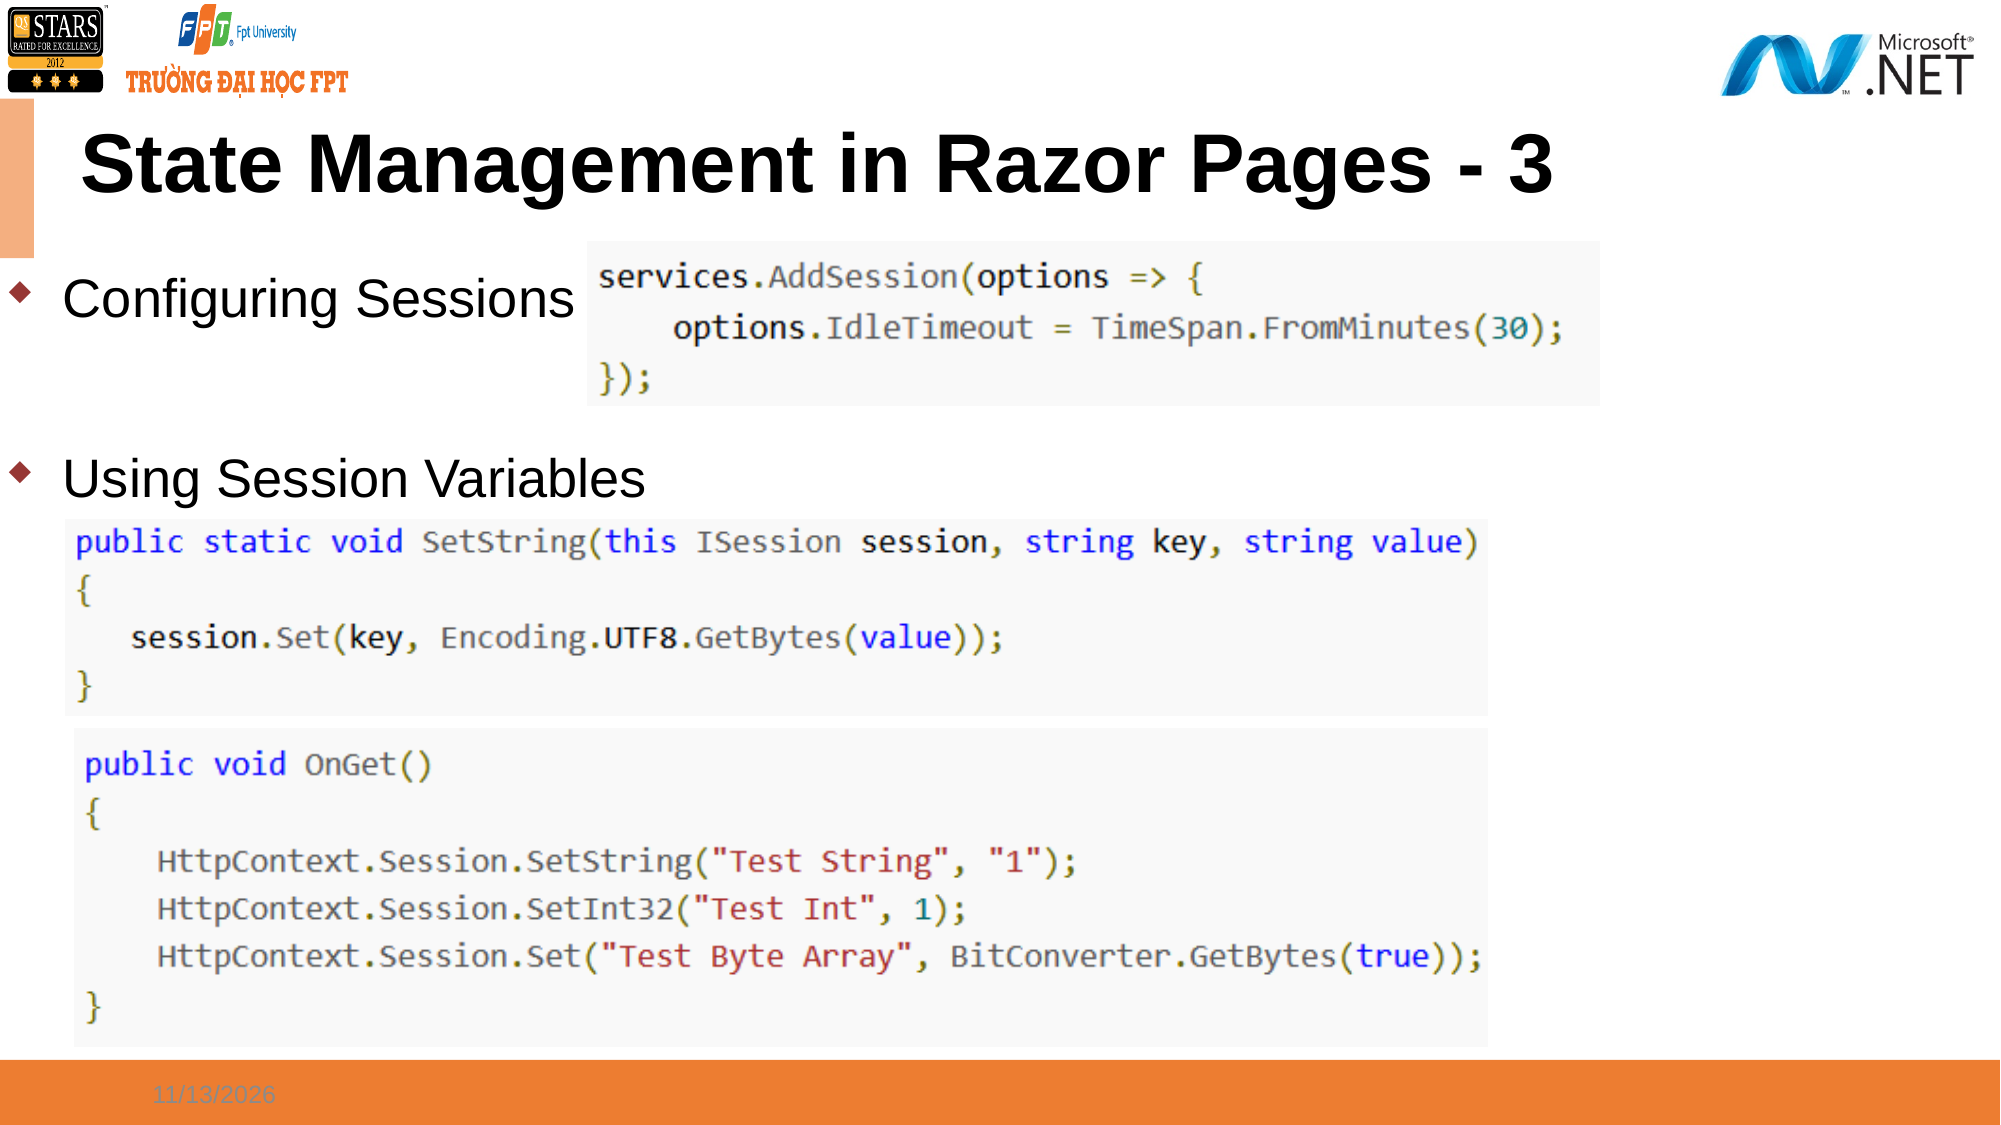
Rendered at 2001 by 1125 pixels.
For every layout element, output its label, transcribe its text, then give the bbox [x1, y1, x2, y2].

title State Management in Razor Pages - 3 [65, 118, 1952, 213]
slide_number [137, 1063, 588, 1123]
picture [587, 241, 1600, 406]
text_box Configuring Sessions Using Session Variables [0, 256, 1990, 607]
picture [64, 519, 1488, 716]
picture [74, 728, 1488, 1047]
picture [1685, 0, 2001, 129]
